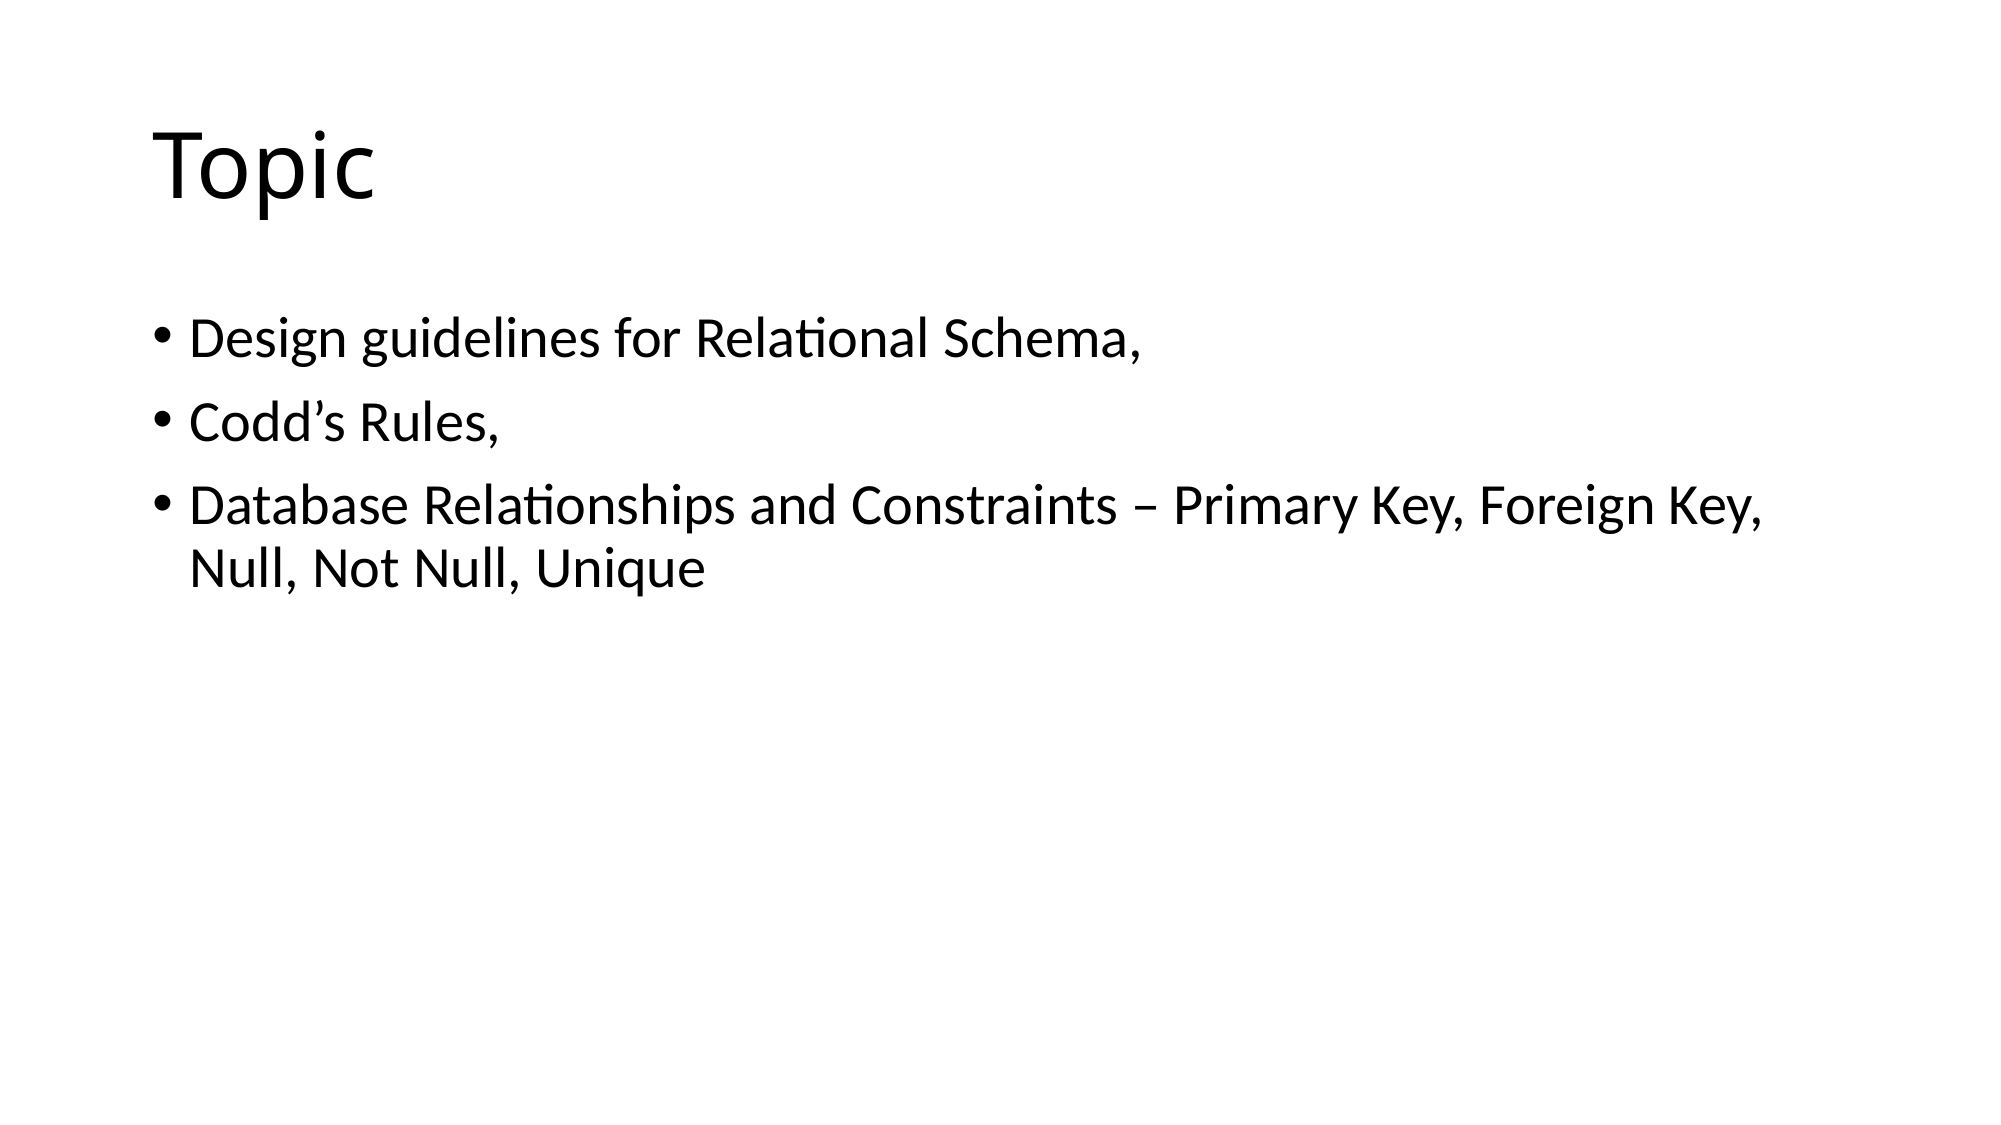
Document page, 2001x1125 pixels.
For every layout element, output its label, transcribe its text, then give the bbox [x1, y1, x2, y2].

list Design guidelines for Relational Schema, Codd’s Rules, Database Relationships and Constraints – Primary Key, Foreign Key, Null, Not Null, Unique [137, 299, 1863, 1014]
title Topic [137, 59, 1863, 278]
